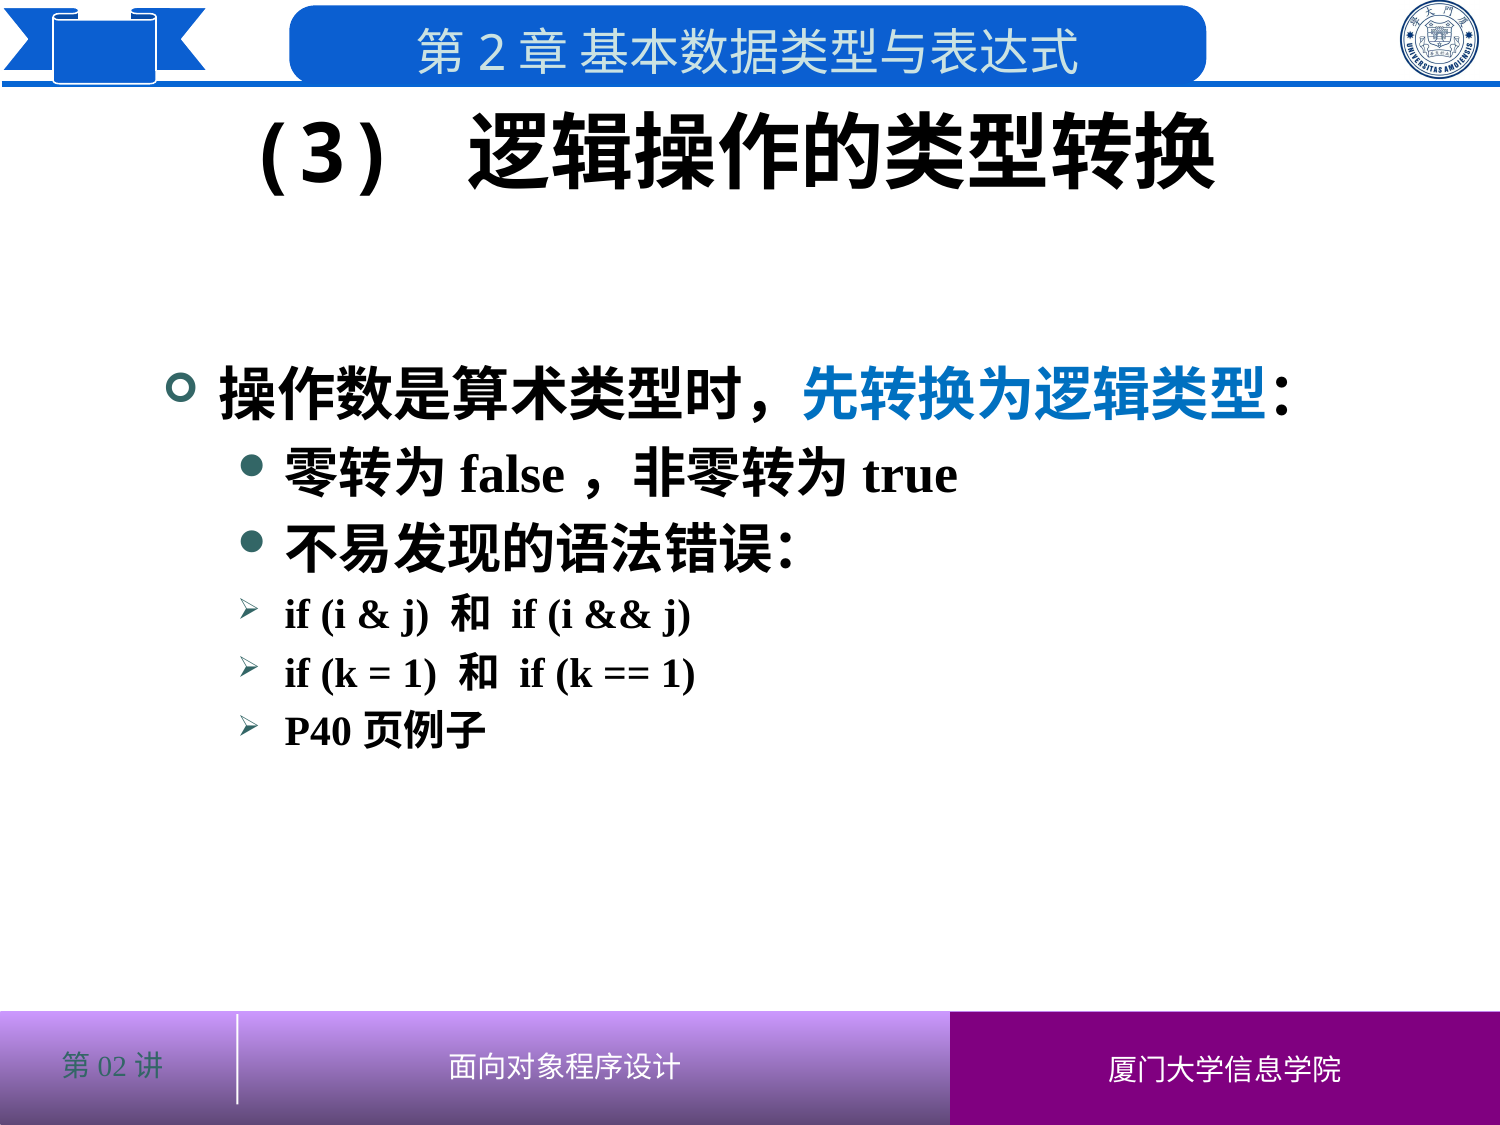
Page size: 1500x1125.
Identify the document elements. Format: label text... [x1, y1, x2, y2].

picture [1399, 0, 1480, 80]
text_box (3) 逻辑操作的类型转换 [232, 23, 1383, 274]
list 操作数是算术类型时，先转换为逻辑类型： 零转为false，非零转为true 不易发现的语法错误： if (i & j) 和 if (i && j) if (k = 1) 和 if (k == 1) P40页例子 [147, 349, 1329, 955]
slide_number [249, 1024, 463, 1101]
